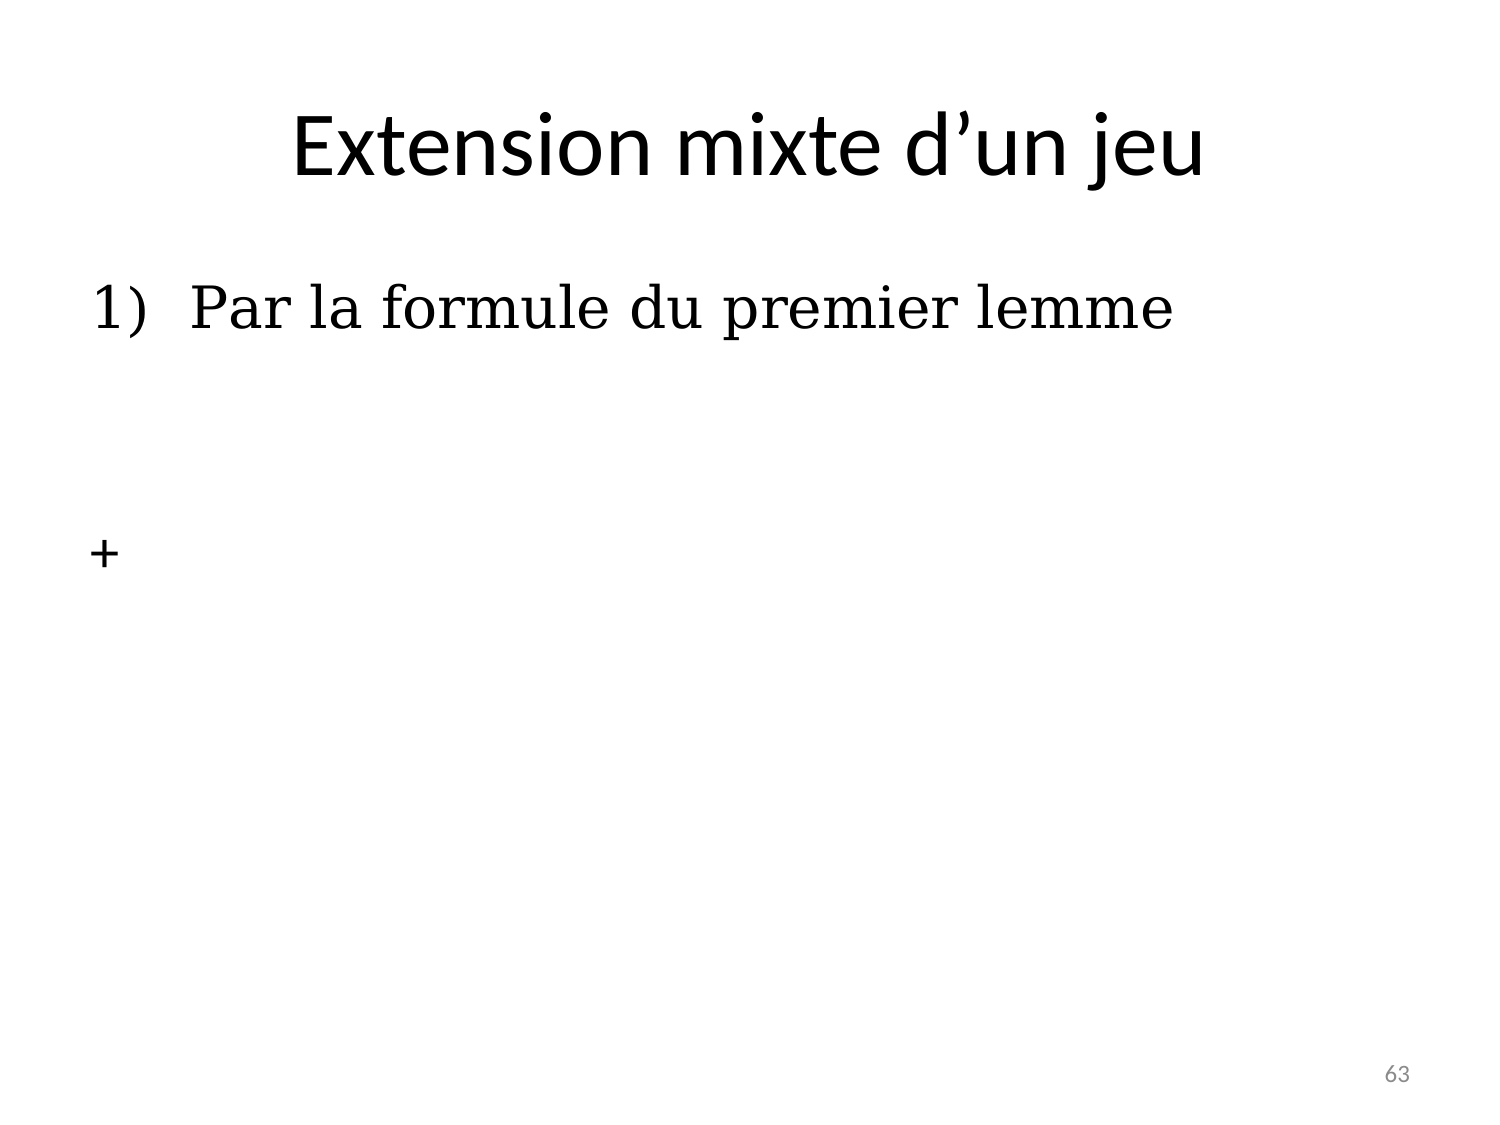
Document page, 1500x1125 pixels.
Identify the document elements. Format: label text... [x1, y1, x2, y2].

slide_number 63 [1074, 1042, 1425, 1103]
title Extension mixte d’un jeu [75, 45, 1425, 233]
